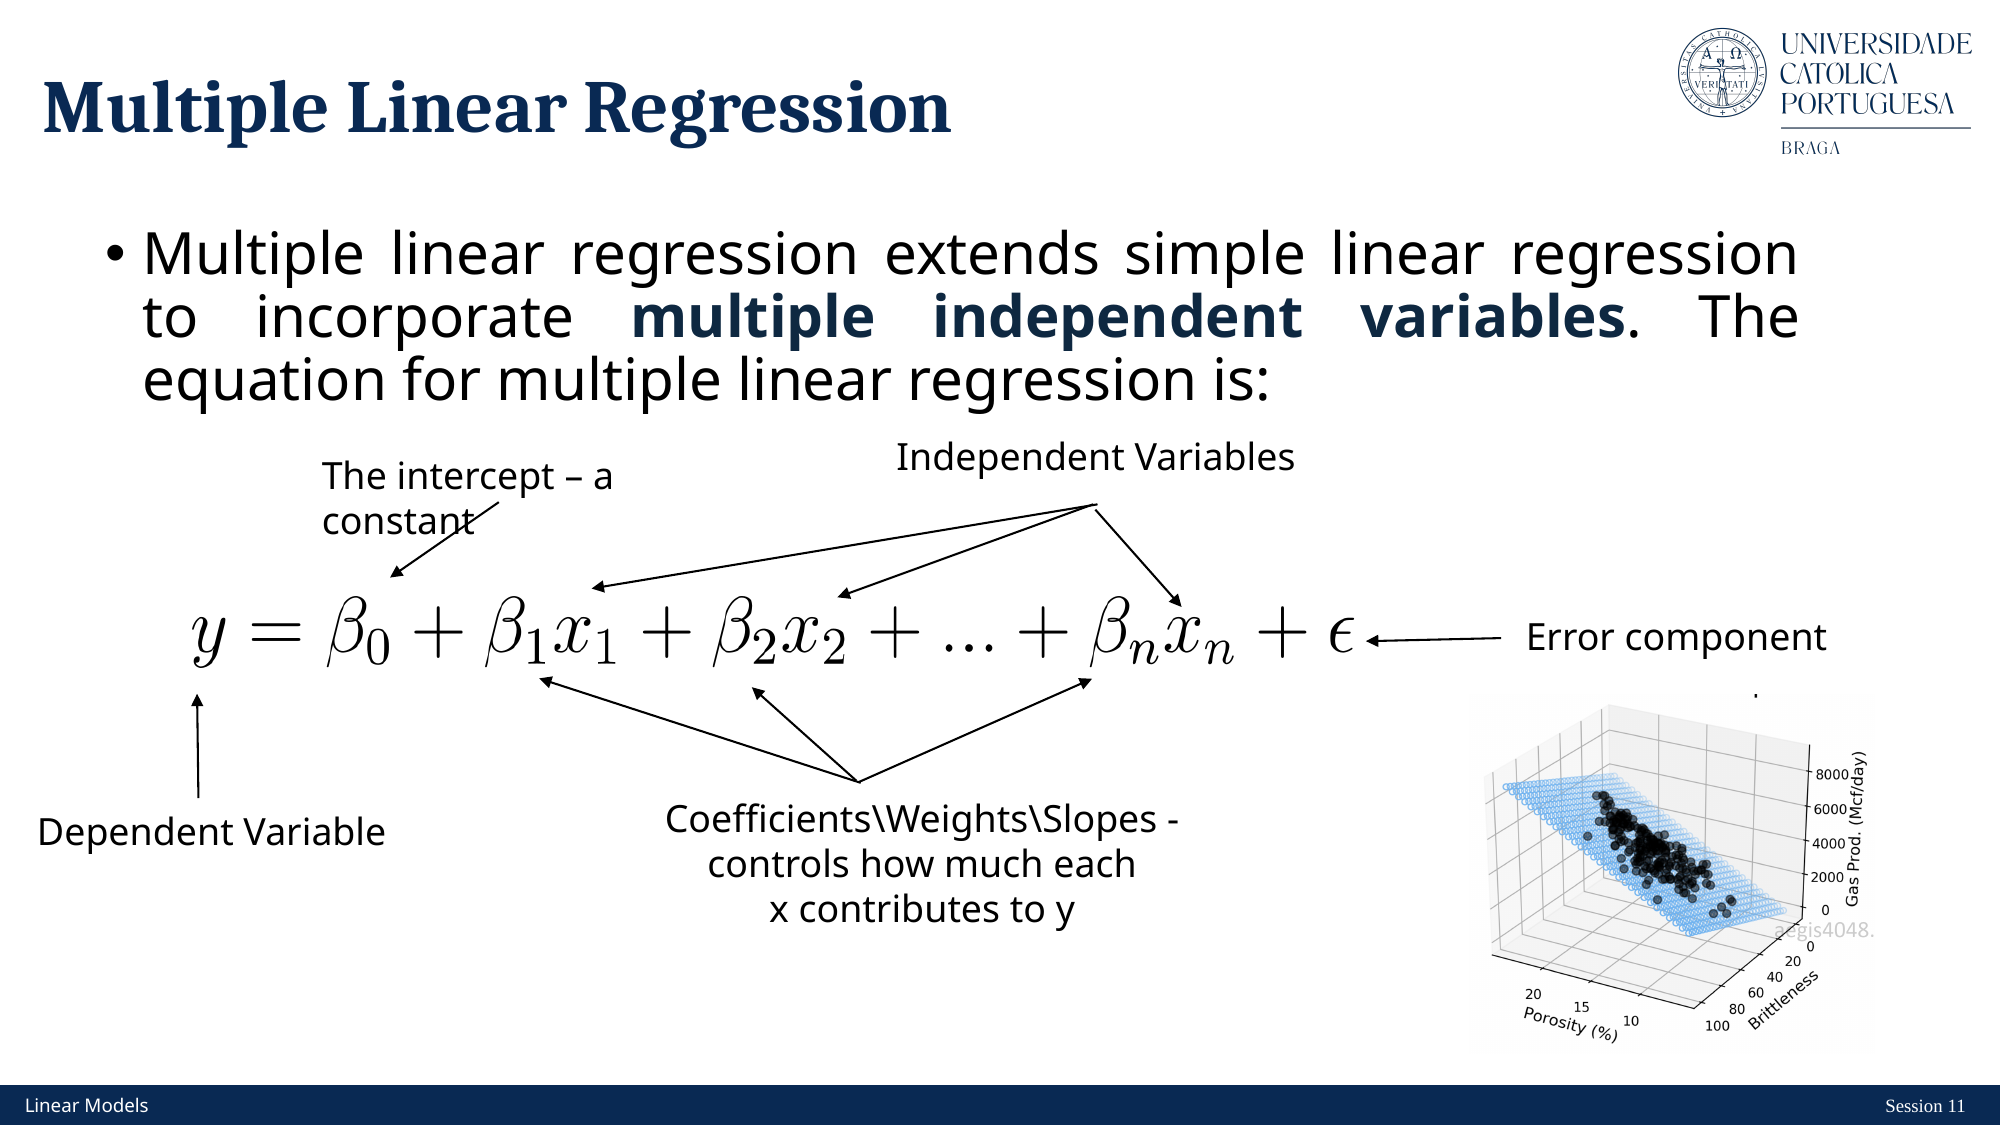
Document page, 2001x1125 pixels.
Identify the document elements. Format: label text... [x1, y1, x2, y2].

list Multiple linear regression extends simple linear regression to incorporate multiple independent variables. The equation for multiple linear regression is: [89, 216, 1815, 1049]
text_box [538, 677, 862, 784]
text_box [591, 503, 1098, 589]
text_box Independent Variables [881, 425, 1332, 486]
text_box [1365, 637, 1502, 642]
text_box The intercept – a constant [306, 445, 757, 551]
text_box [751, 686, 857, 782]
text_box Error component [1510, 605, 1961, 666]
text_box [858, 678, 1093, 783]
picture [185, 595, 1357, 669]
text_box Linear Models [9, 1086, 865, 1125]
text_box Session 11 [865, 1086, 1981, 1125]
picture [1672, 18, 1982, 163]
text_box Dependent Variable [21, 800, 472, 861]
text_box Coefficients\Weights\Slopes - controls how much each x contributes to y [640, 787, 1205, 938]
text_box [1094, 509, 1183, 595]
title Multiple Linear Regression [27, 0, 1753, 218]
text_box [0, 1085, 2000, 1125]
picture [1468, 694, 1876, 1054]
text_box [836, 589, 1094, 595]
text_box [389, 501, 500, 579]
